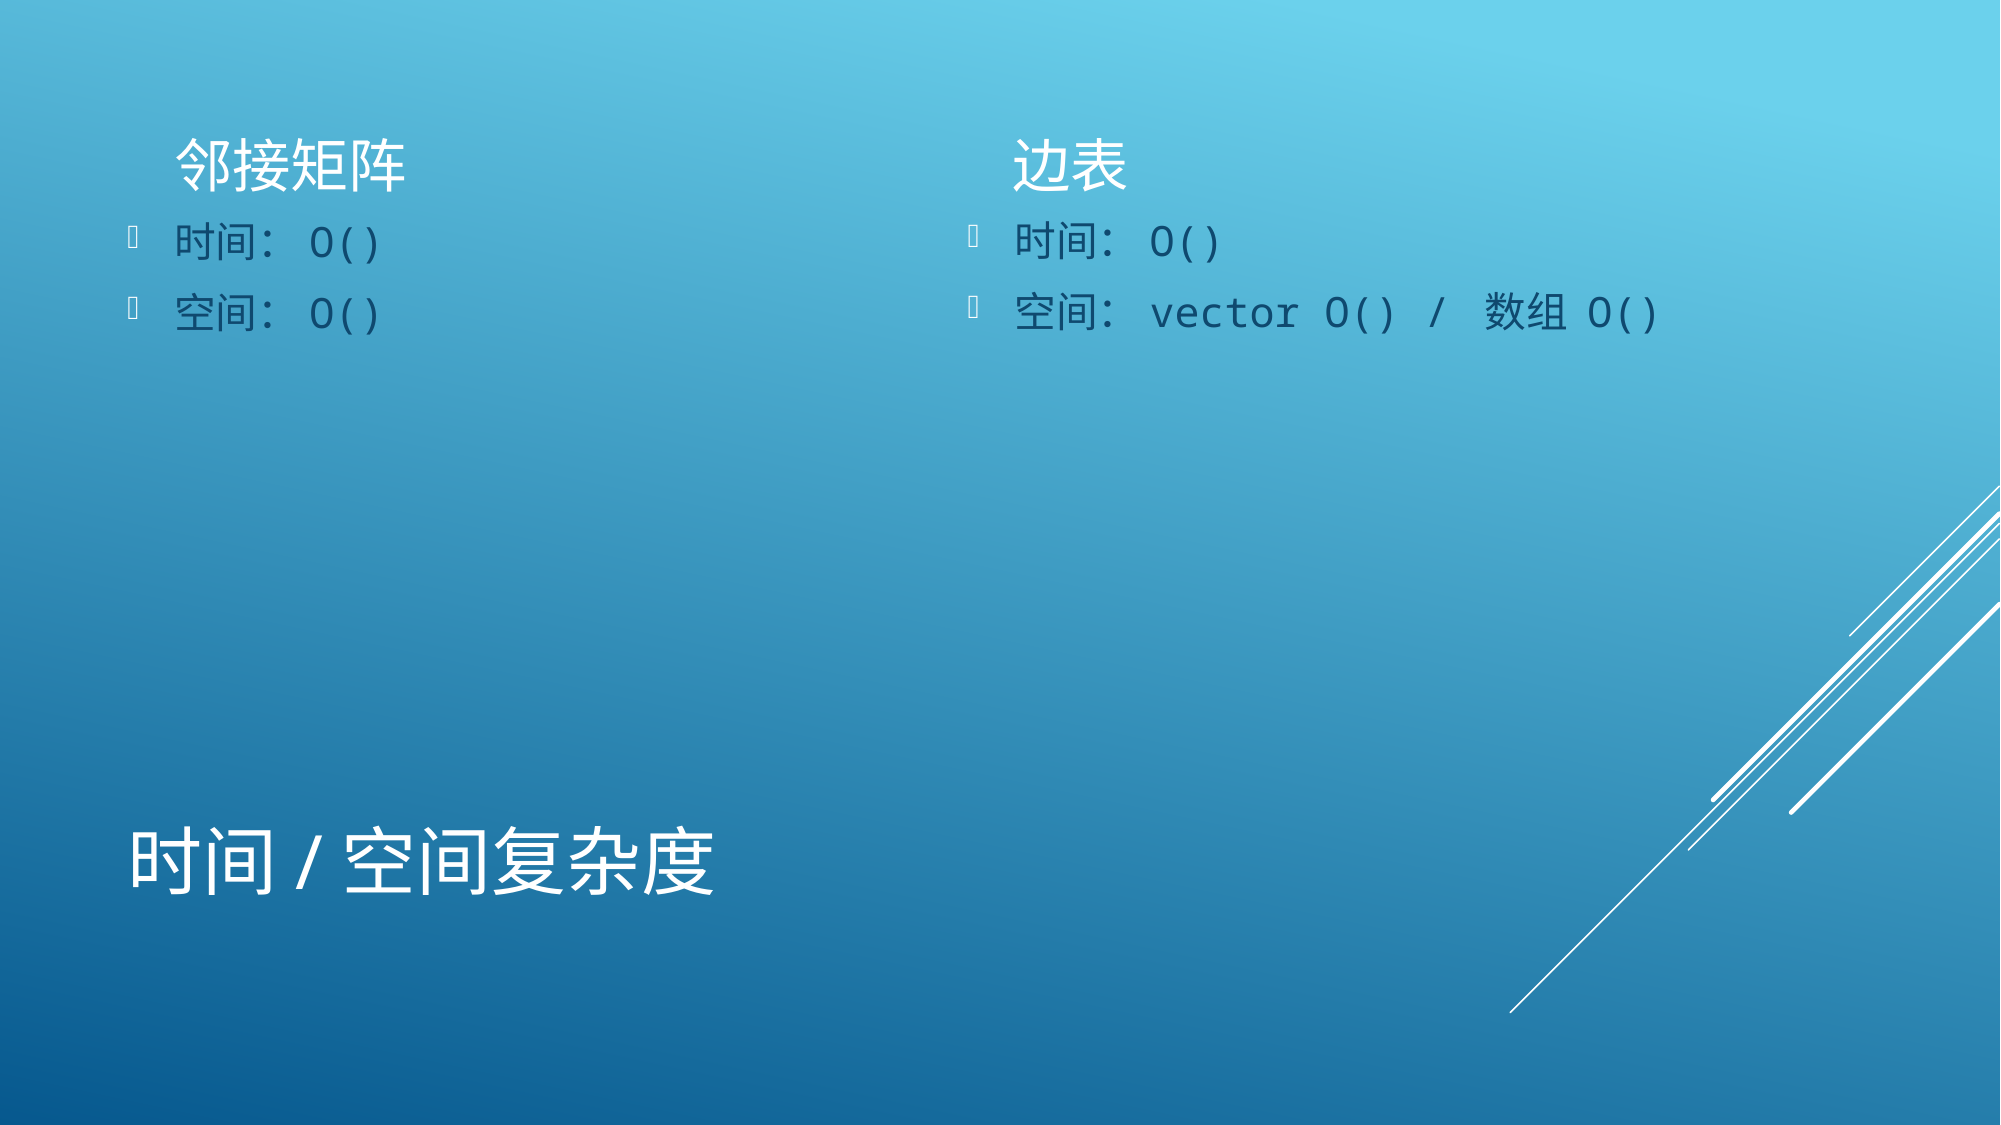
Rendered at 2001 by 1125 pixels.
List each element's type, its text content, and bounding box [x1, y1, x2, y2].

list 边表 [997, 112, 1763, 207]
list 邻接矩阵 [159, 112, 923, 207]
title 时间/空间复杂度 [112, 736, 1513, 984]
